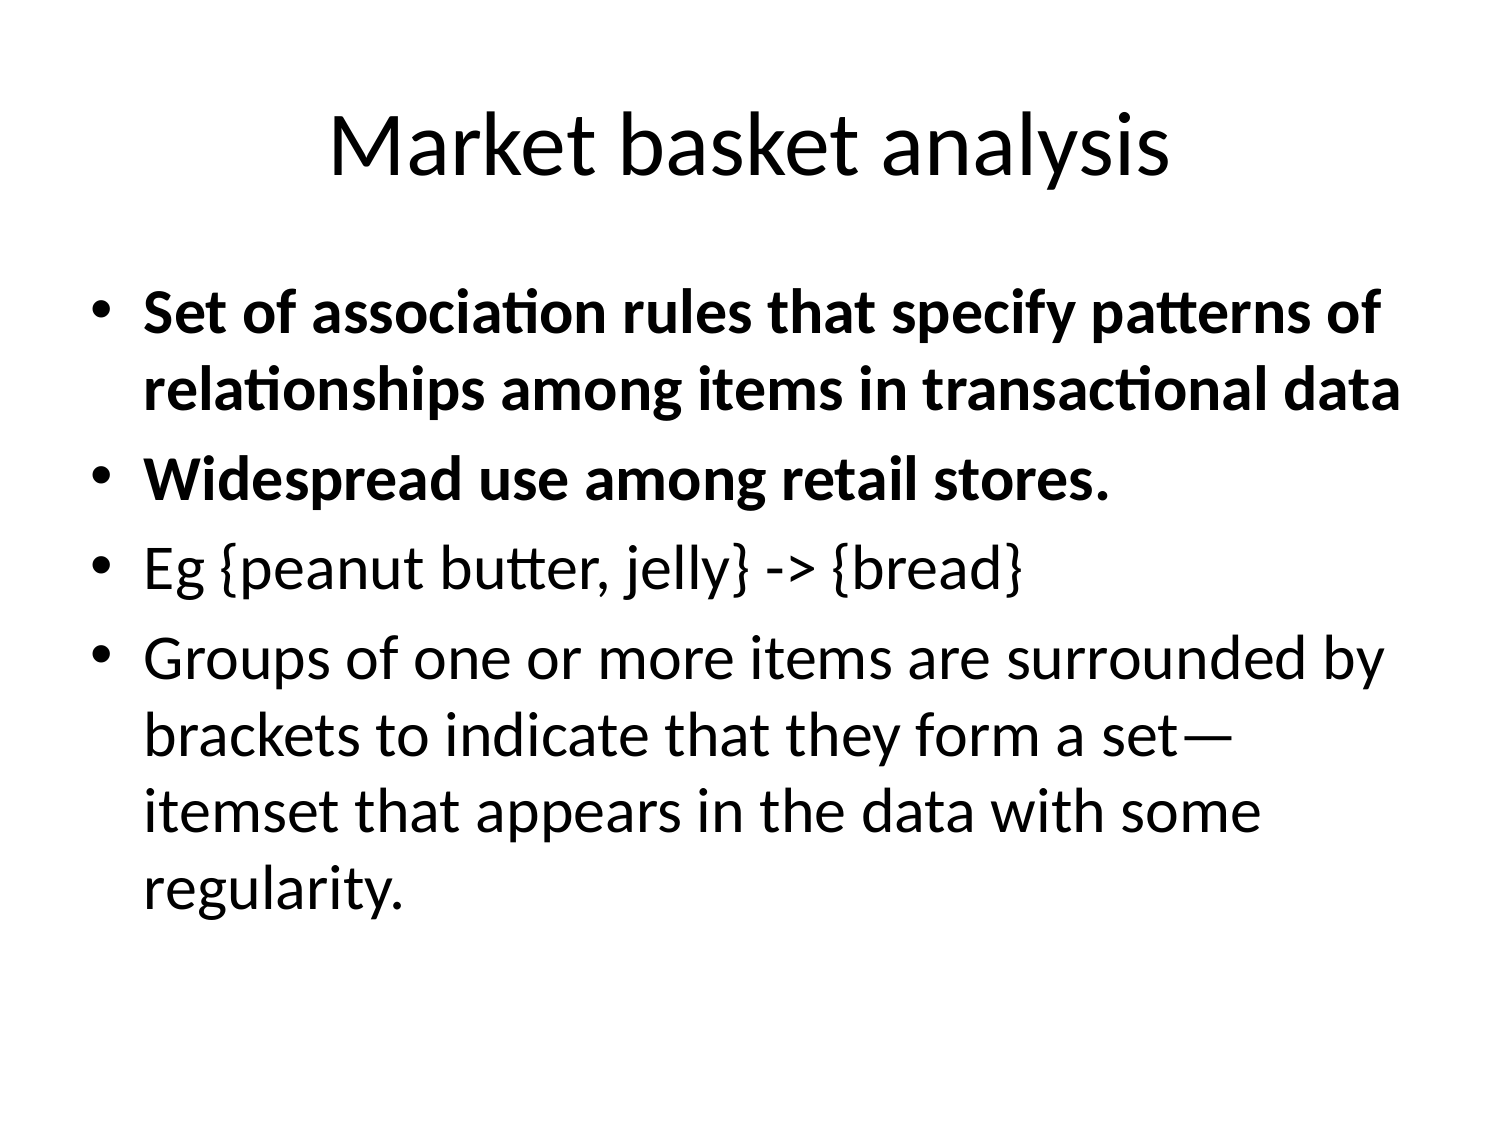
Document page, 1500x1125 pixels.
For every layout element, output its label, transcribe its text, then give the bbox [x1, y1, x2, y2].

title Market basket analysis [75, 45, 1425, 233]
list Set of association rules that specify patterns of relationships among items in transactional data Widespread use among retail stores. Eg {peanut butter, jelly} -> {bread} Groups of one or more items are surrounded by brackets to indicate that they form a set—itemset that appears in the data with some regularity. [75, 262, 1425, 1005]
